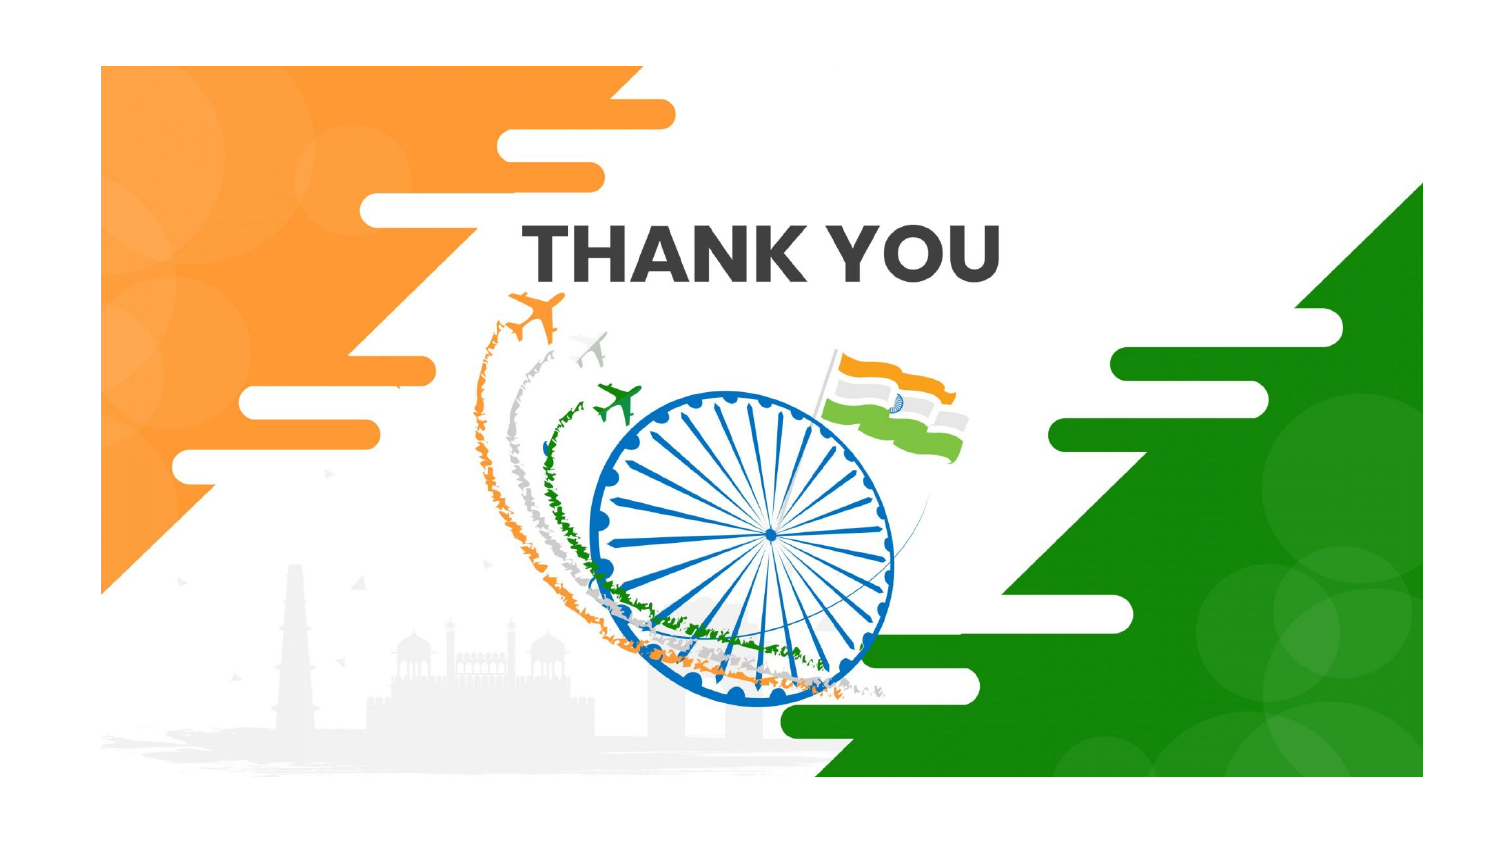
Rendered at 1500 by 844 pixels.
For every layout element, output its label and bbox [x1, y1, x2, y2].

picture [101, 66, 1423, 778]
